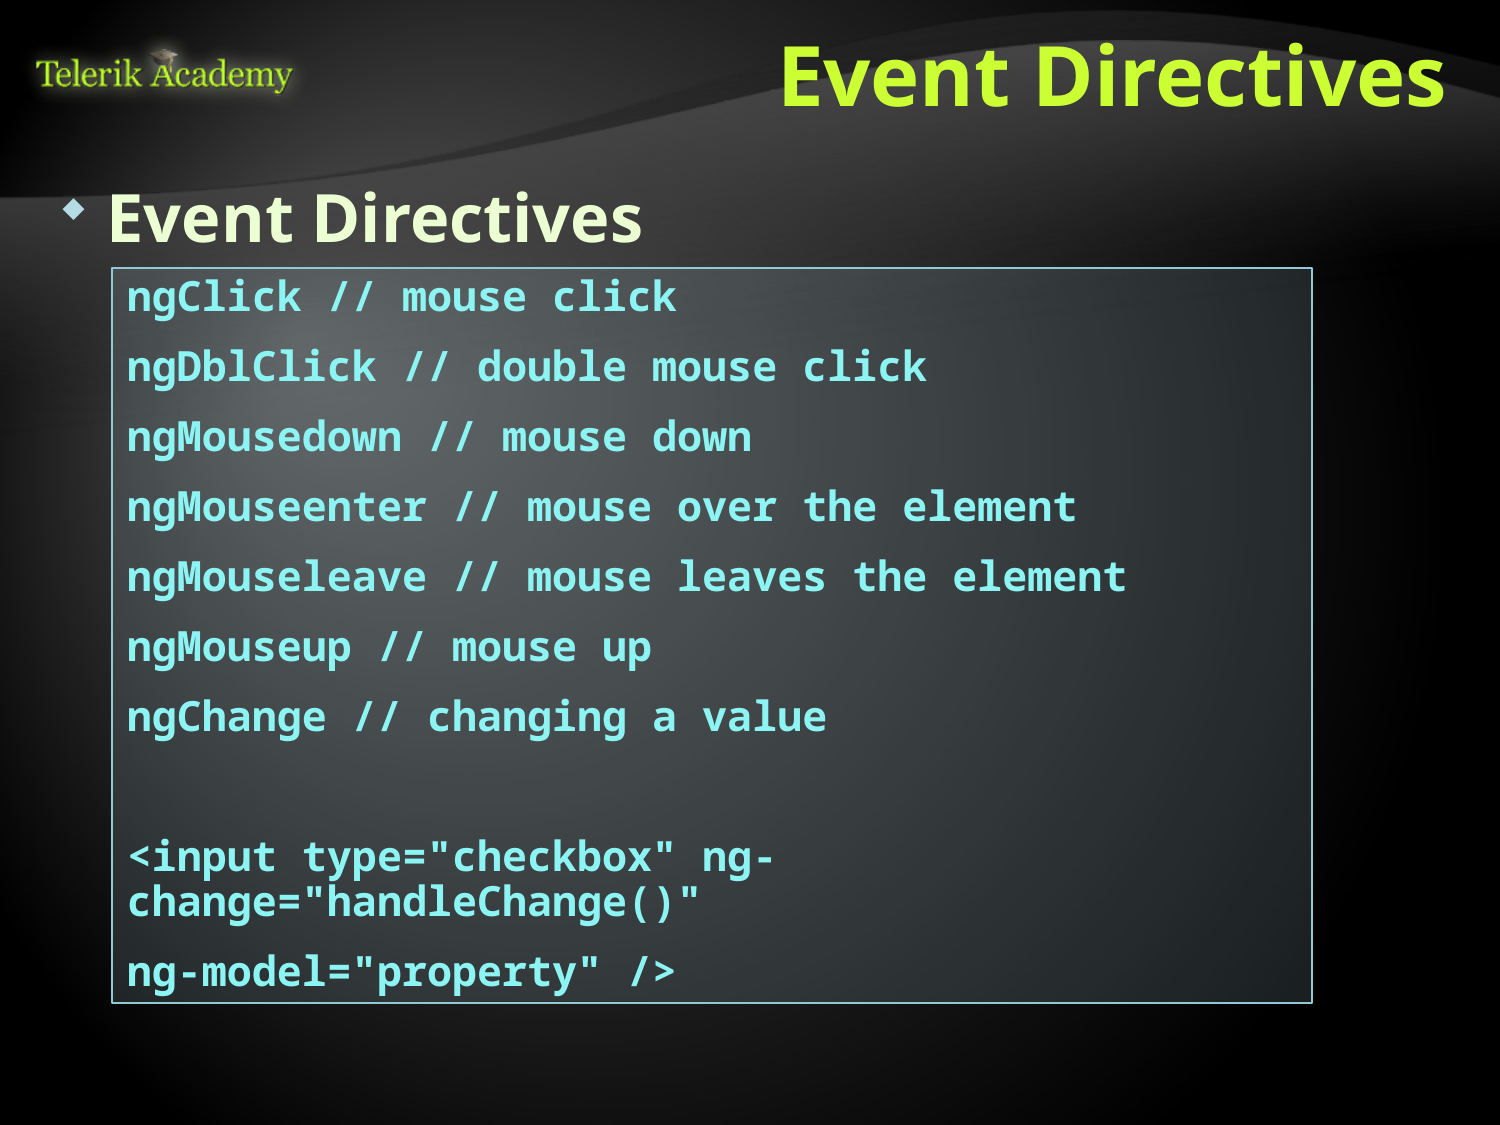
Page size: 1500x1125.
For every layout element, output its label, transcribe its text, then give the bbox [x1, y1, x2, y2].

list Event Directives [45, 164, 1471, 1034]
title Event Directives [300, 12, 1463, 150]
text_box ngClick // mouse click ngDblClick // double mouse click ngMousedown // mouse down ngMouseenter // mouse over the element ngMouseleave // mouse leaves the element ngMouseup // mouse up ngChange // changing a value <input type="checkbox" ng-change="handleChange()" ng-model="property" /> [112, 268, 1313, 1003]
picture [0, 0, 1500, 1125]
